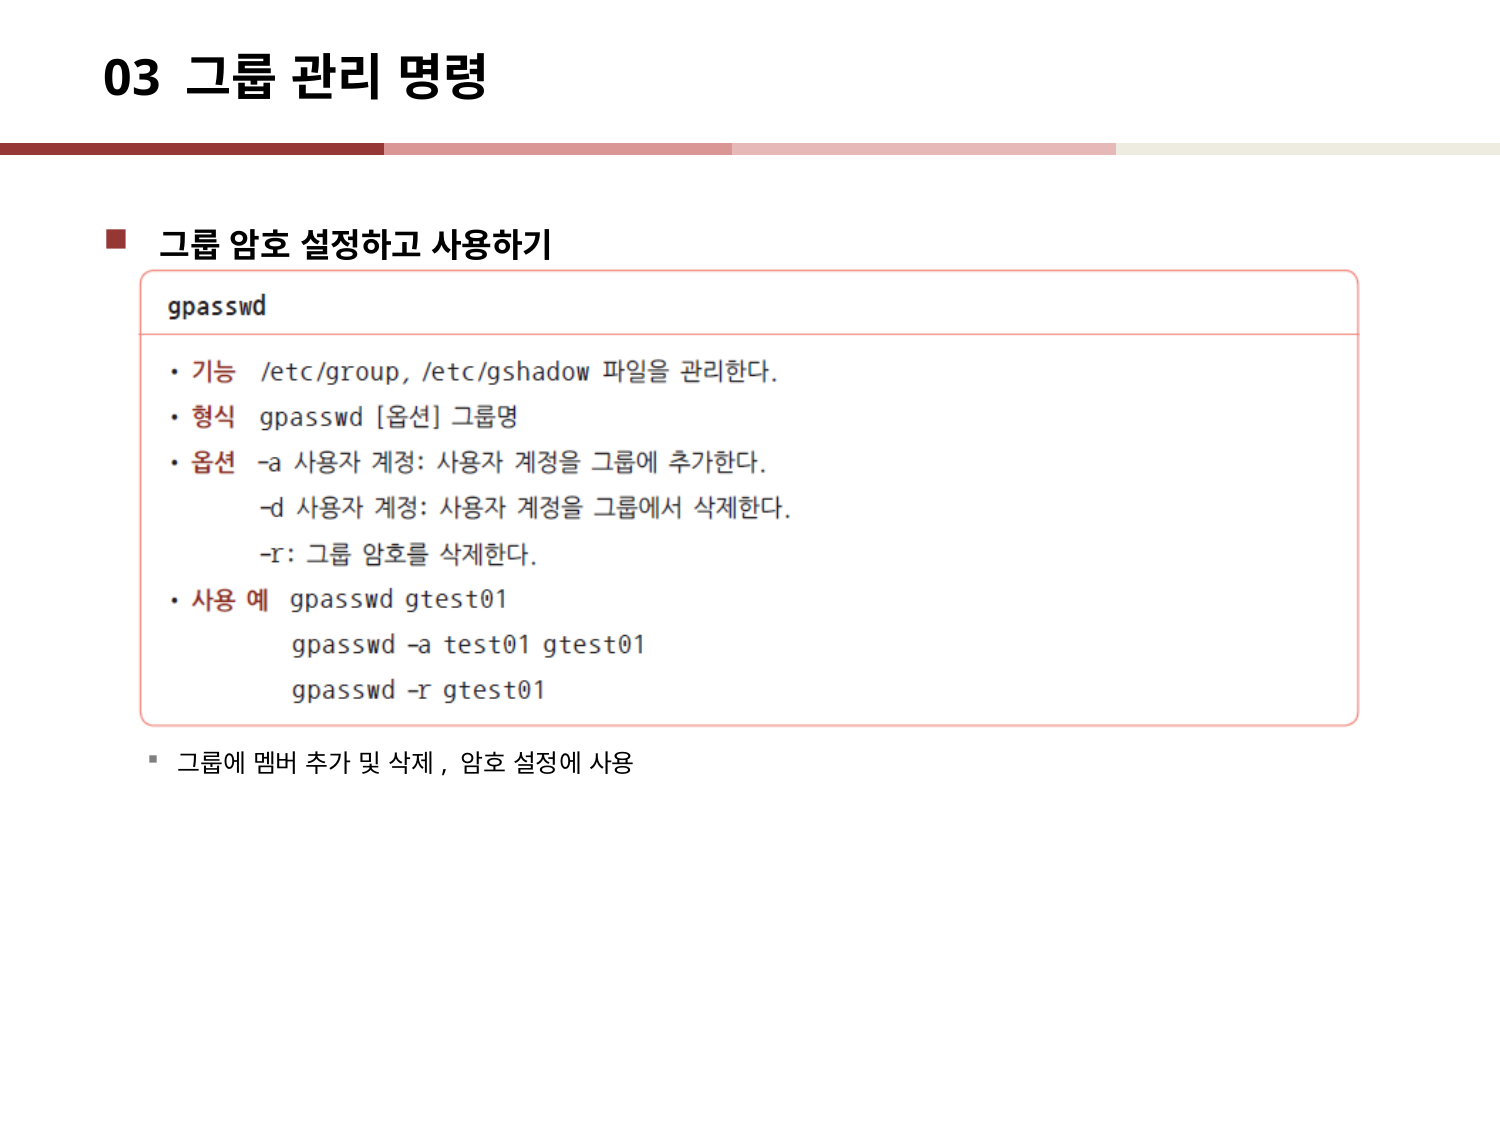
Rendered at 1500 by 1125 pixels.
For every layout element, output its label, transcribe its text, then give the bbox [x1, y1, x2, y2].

picture [133, 266, 1367, 744]
title 03 그룹 관리 명령 [88, 30, 1330, 121]
list 그룹 암호 설정하고 사용하기 그룹에 멤버 추가 및 삭제, 암호 설정에 사용 [88, 196, 1436, 1083]
